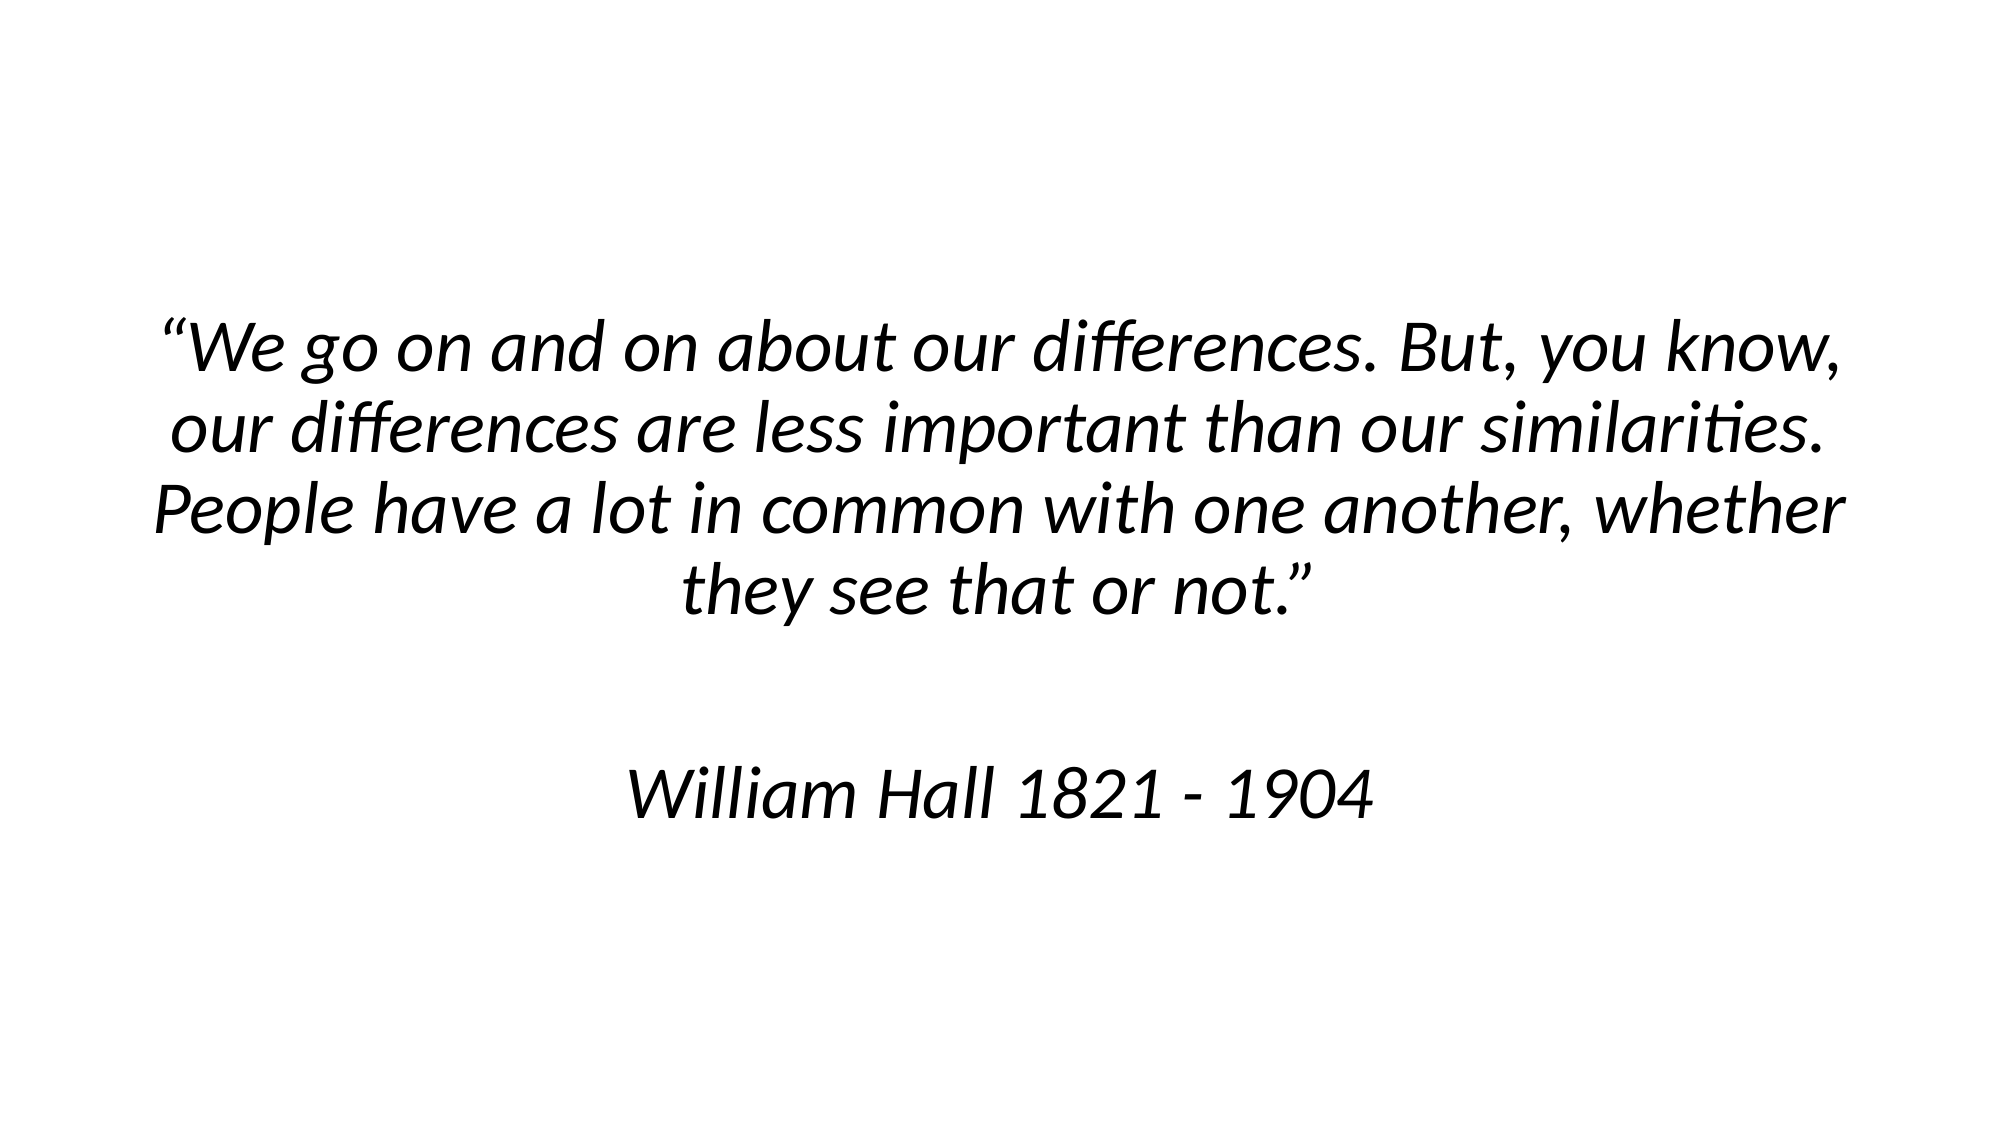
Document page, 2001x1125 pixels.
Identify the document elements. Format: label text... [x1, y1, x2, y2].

list “We go on and on about our differences. But, you know, our differences are less important than our similarities. People have a lot in common with one another, whether they see that or not.” William Hall 1821 - 1904 [137, 299, 1863, 1014]
